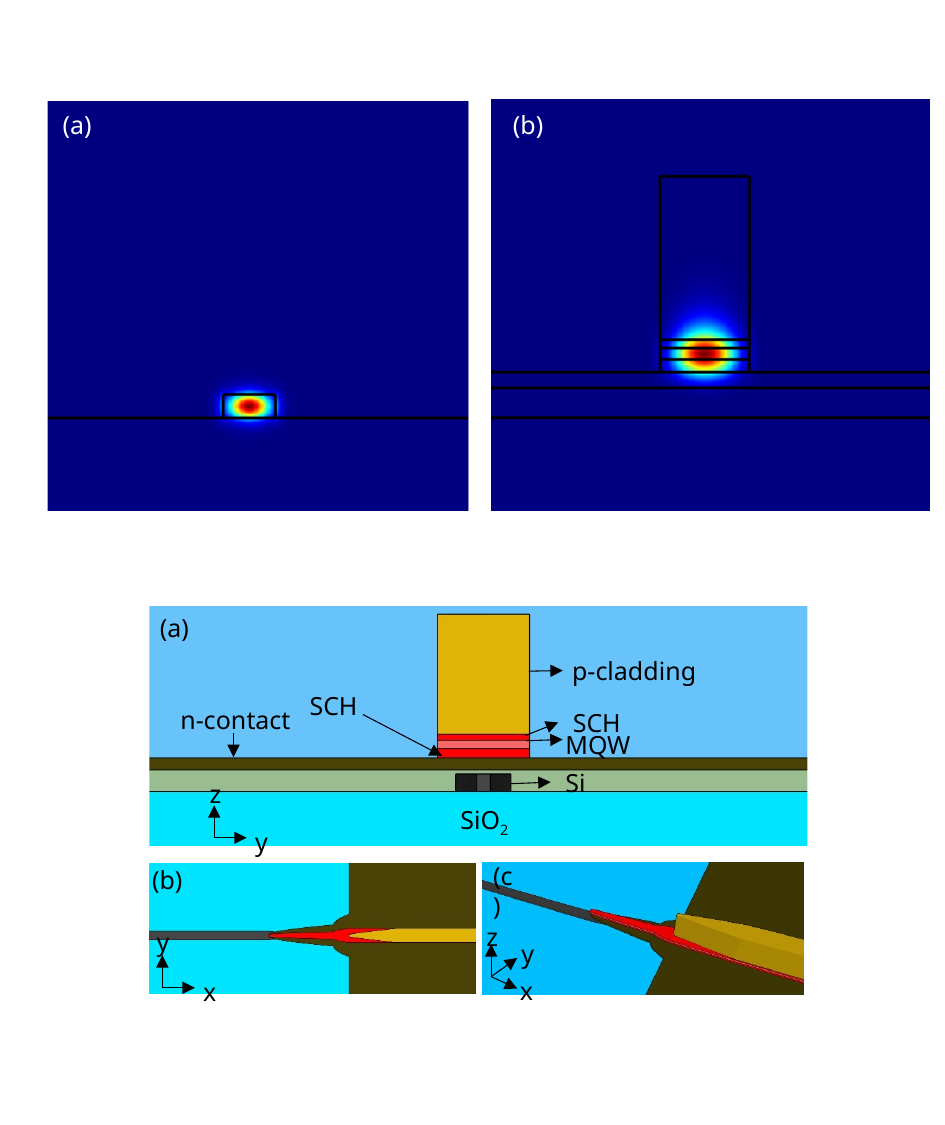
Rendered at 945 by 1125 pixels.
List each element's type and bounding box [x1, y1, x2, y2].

text_box [137, 605, 808, 1015]
text_box [47, 99, 930, 511]
